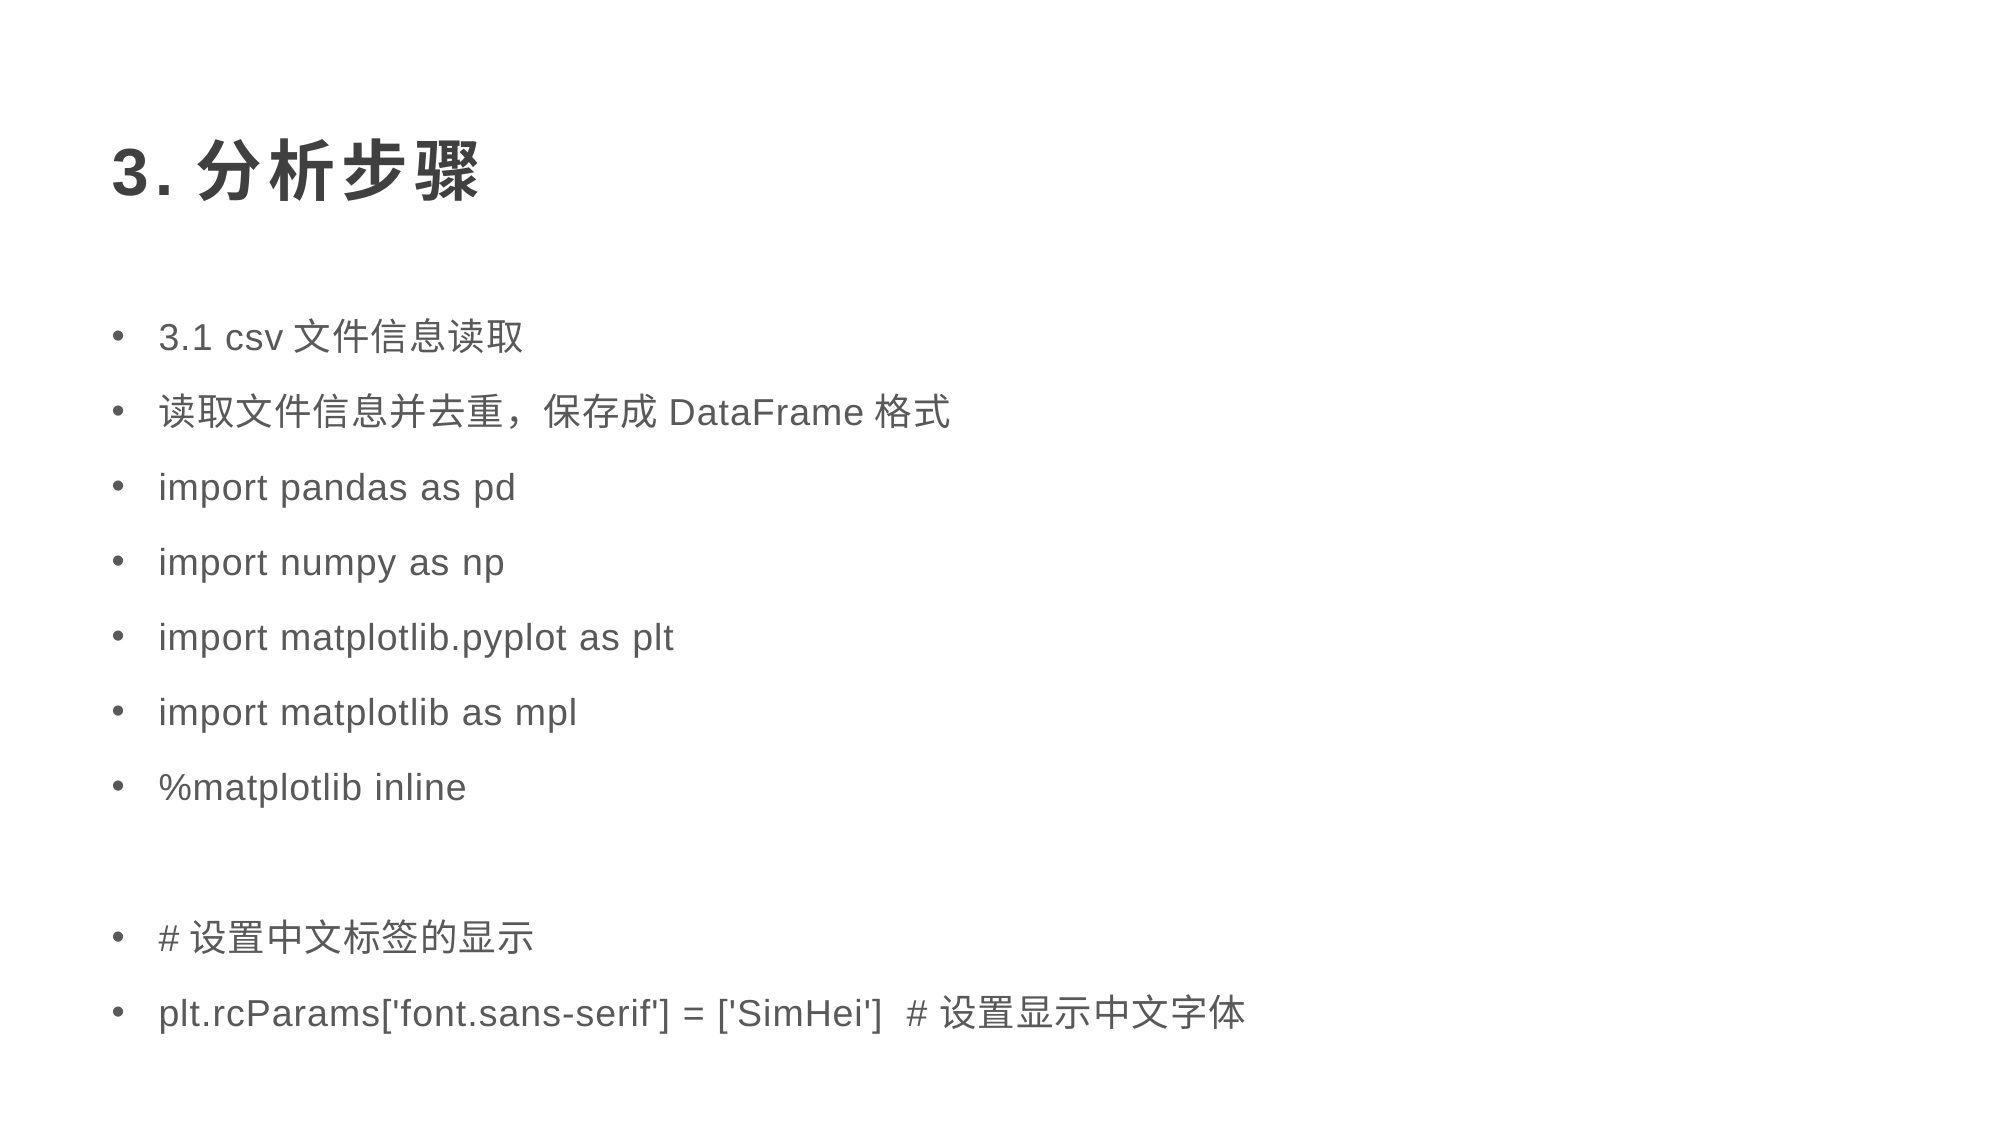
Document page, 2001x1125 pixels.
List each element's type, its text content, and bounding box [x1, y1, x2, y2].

text_box 3.1 csv文件信息读取 读取文件信息并去重，保存成DataFrame格式 import pandas as pd import numpy as np import matplotlib.pyplot as plt import matplotlib as mpl %matplotlib inline #设置中文标签的显示 plt.rcParams['font.sans-serif'] = ['SimHei'] #设置显示中文字体 [99, 293, 1901, 1026]
text_box 3.分析步骤 [99, 77, 1901, 283]
